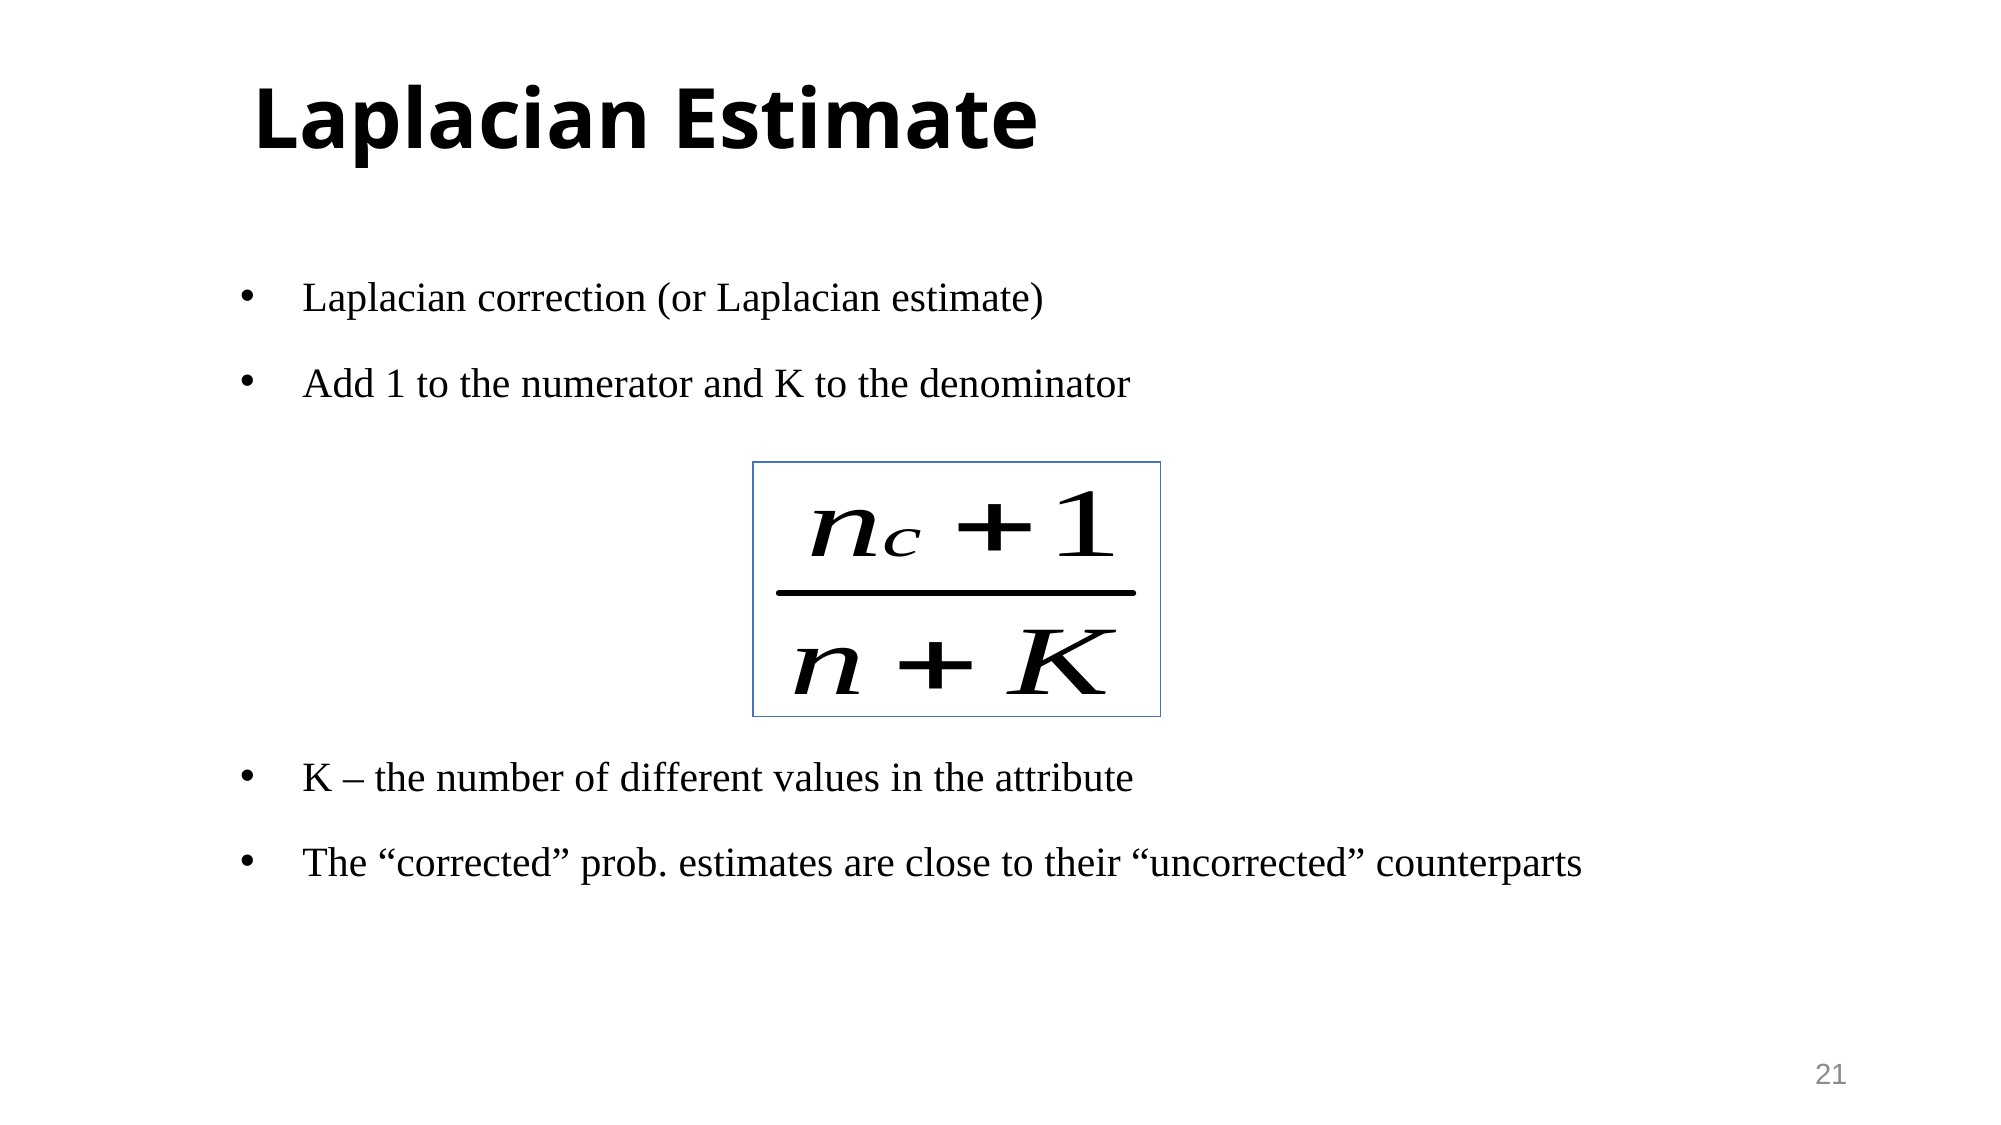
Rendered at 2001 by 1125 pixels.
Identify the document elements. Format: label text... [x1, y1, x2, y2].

title Laplacian Estimate [237, 50, 1813, 193]
slide_number 21 [1412, 1042, 1863, 1103]
list Laplacian correction (or Laplacian estimate) Add 1 to the numerator and K to the denominator K – the number of different values in the attribute The “corrected” prob. estimates are close to their “uncorrected” counterparts [150, 237, 1764, 980]
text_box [753, 462, 1160, 716]
